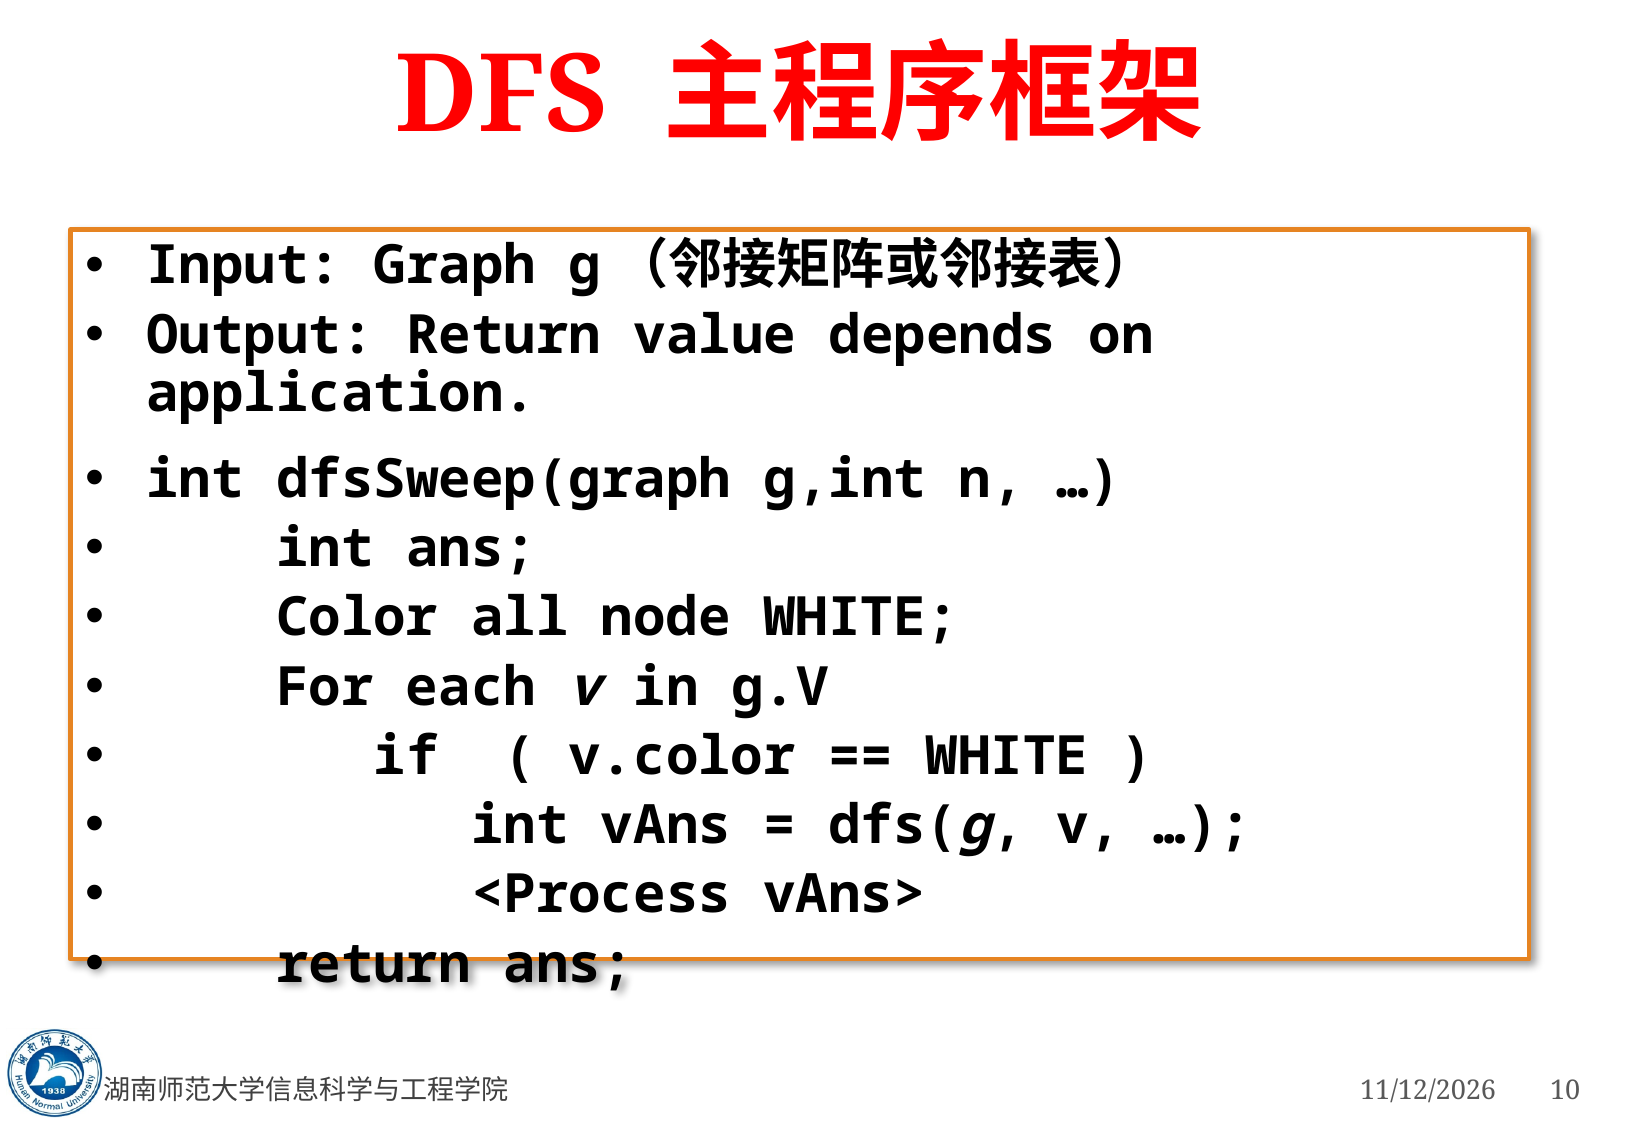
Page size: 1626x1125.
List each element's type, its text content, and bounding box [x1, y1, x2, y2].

slide_number 10 [1545, 1061, 1619, 1121]
title DFS 主程序框架 [81, 0, 1544, 161]
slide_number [1132, 1061, 1504, 1121]
footer 湖南师范大学信息科学与工程学院 [95, 1058, 1120, 1119]
list Input: Graph g（邻接矩阵或邻接表） Output: Return value depends on application. int dfsSweep(graph g,int n, …) int ans; Color all node WHITE; For each v in g.V if ( v.color == WHITE ) int vAns = dfs(g, v, …); <Process vAns> return ans; [68, 227, 1531, 961]
picture [6, 1028, 103, 1118]
